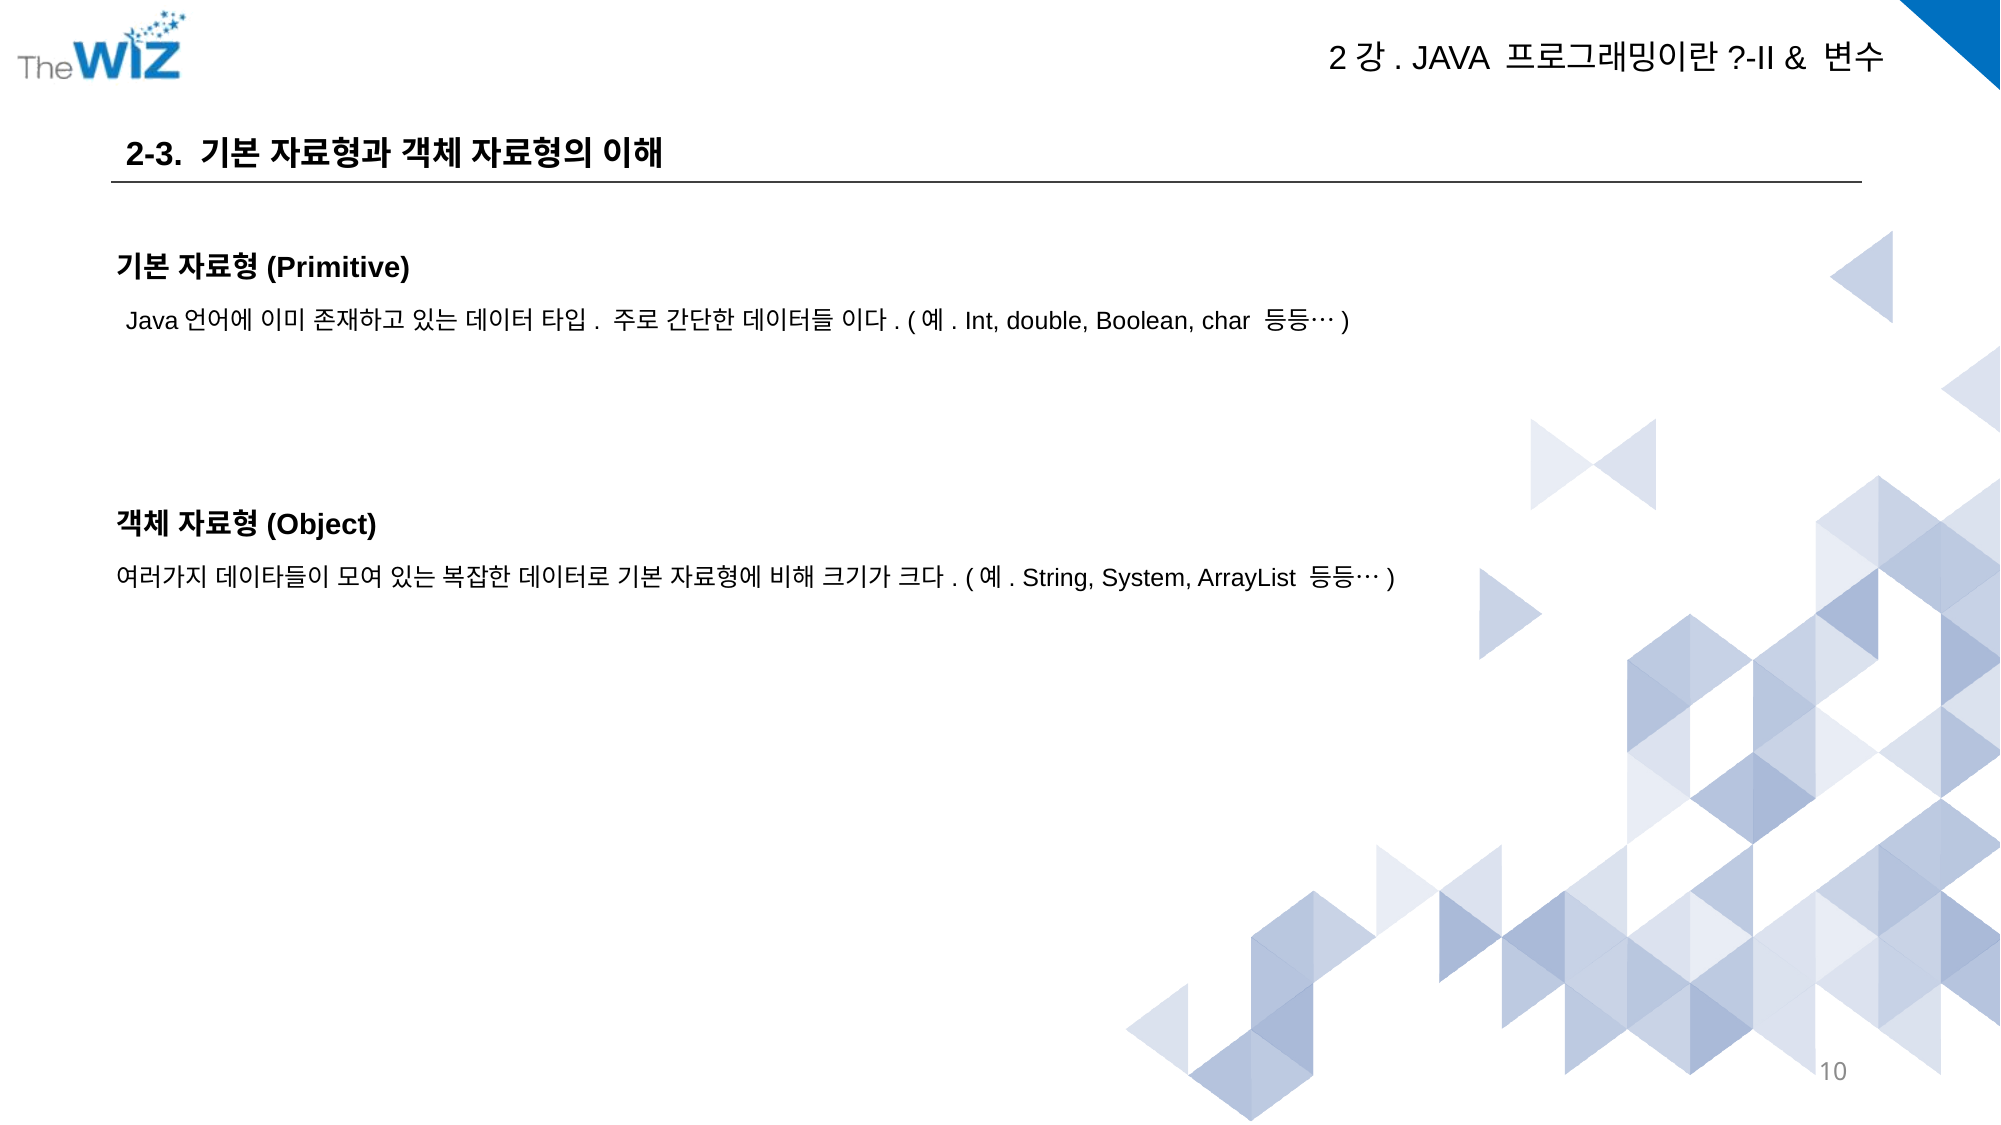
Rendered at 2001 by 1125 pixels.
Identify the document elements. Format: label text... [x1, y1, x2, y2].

text_box 2-3. 기본 자료형과 객체 자료형의 이해 [111, 124, 1863, 180]
text_box 기본 자료형(Primitive) [101, 241, 1903, 291]
picture [0, 0, 215, 90]
slide_number 10 [1412, 1042, 1863, 1103]
text_box Java언어에 이미 존재하고 있는 데이터 타입. 주로 간단한 데이터들 이다. (예. Int, double, Boolean, char 등등…) [111, 296, 1863, 342]
text_box 여러가지 데이타들이 모여 있는 복잡한 데이터로 기본 자료형에 비해 크기가 크다. (예. String, System, ArrayList 등등…) [101, 553, 1863, 599]
text_box 객체 자료형(Object) [101, 498, 1903, 548]
